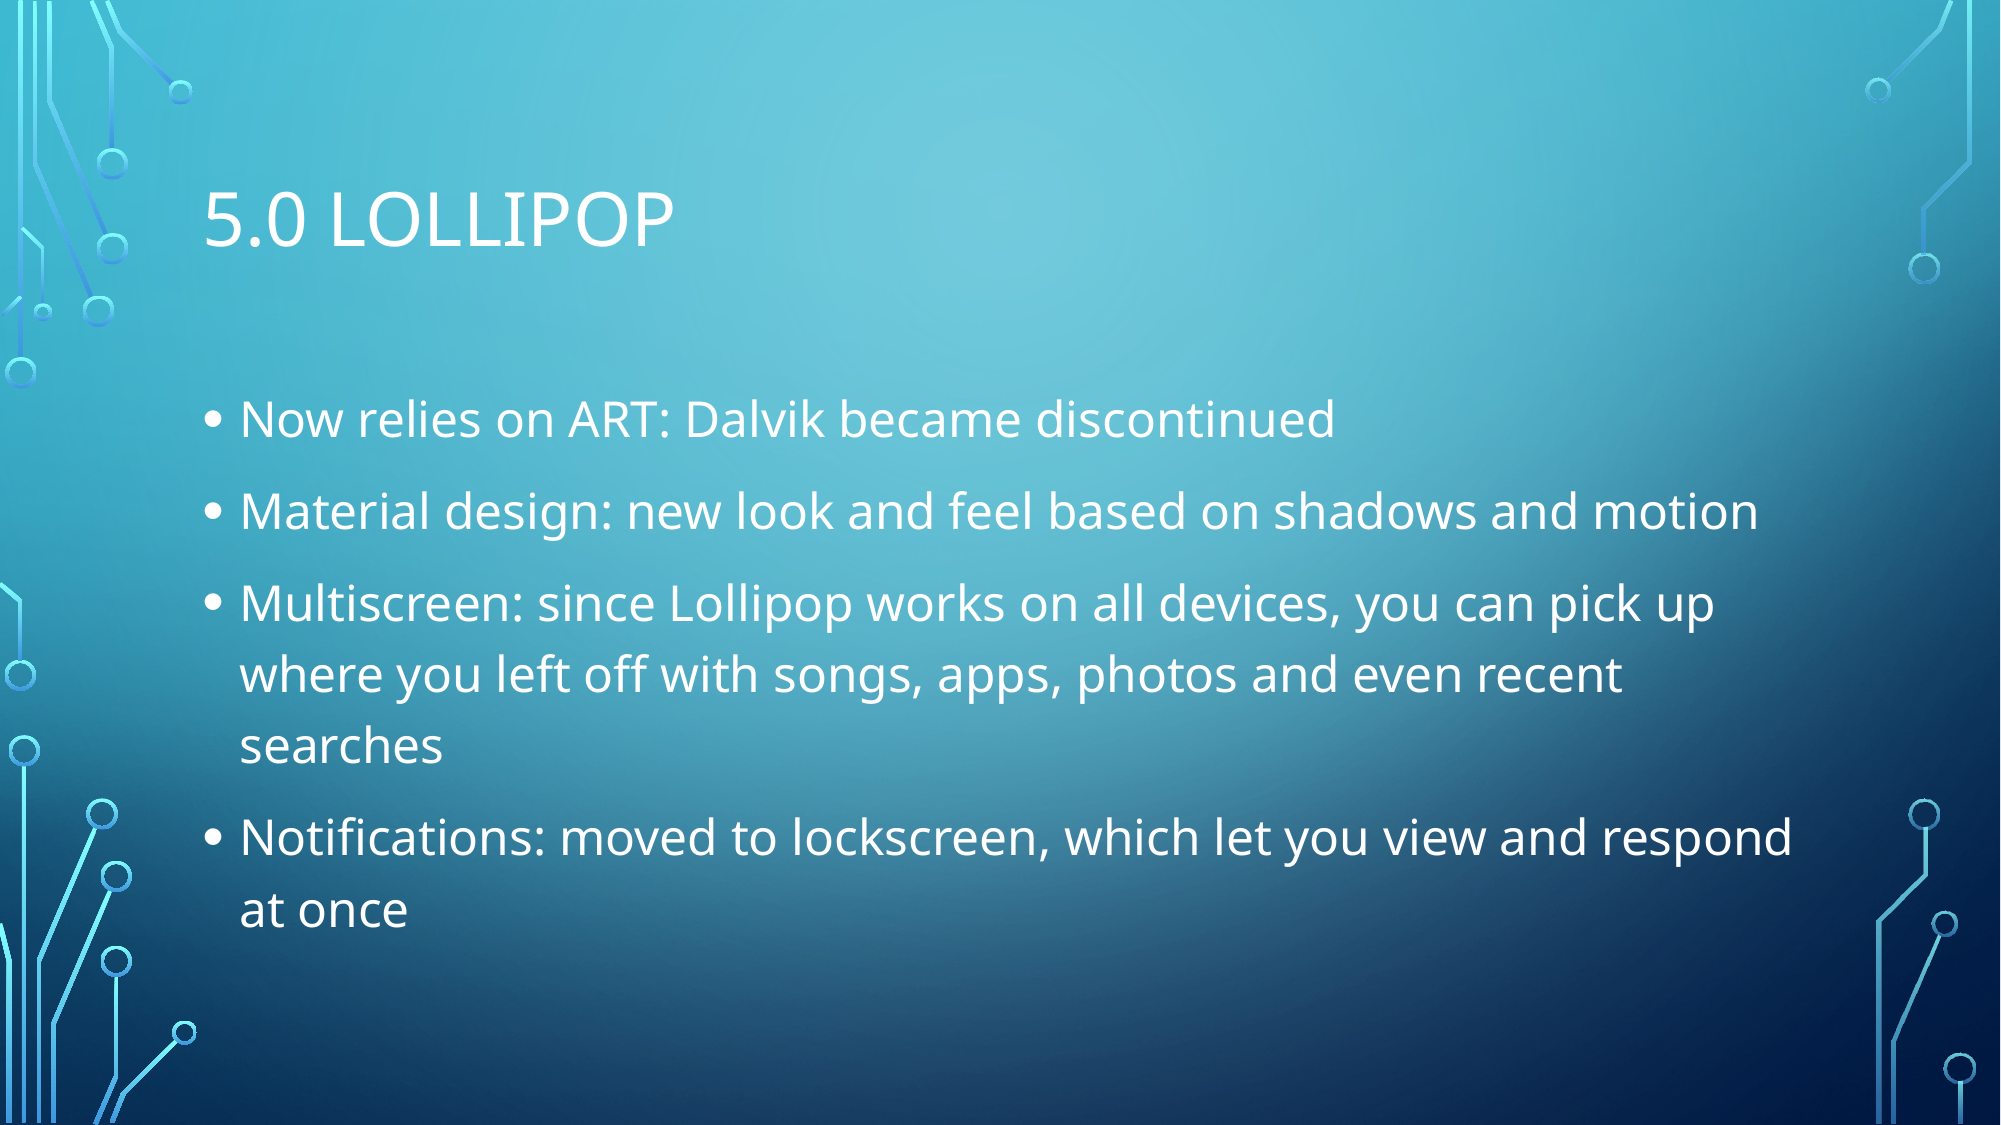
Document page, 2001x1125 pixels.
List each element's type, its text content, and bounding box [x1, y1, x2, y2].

title 5.0 Lollipop [187, 101, 1813, 344]
list Now relies on ART: Dalvik became discontinued Material design: new look and feel based on shadows and motion Multiscreen: since Lollipop works on all devices, you can pick up where you left off with songs, apps, photos and even recent searches Notifications: moved to lockscreen, which let you view and respond at once [187, 369, 1813, 950]
